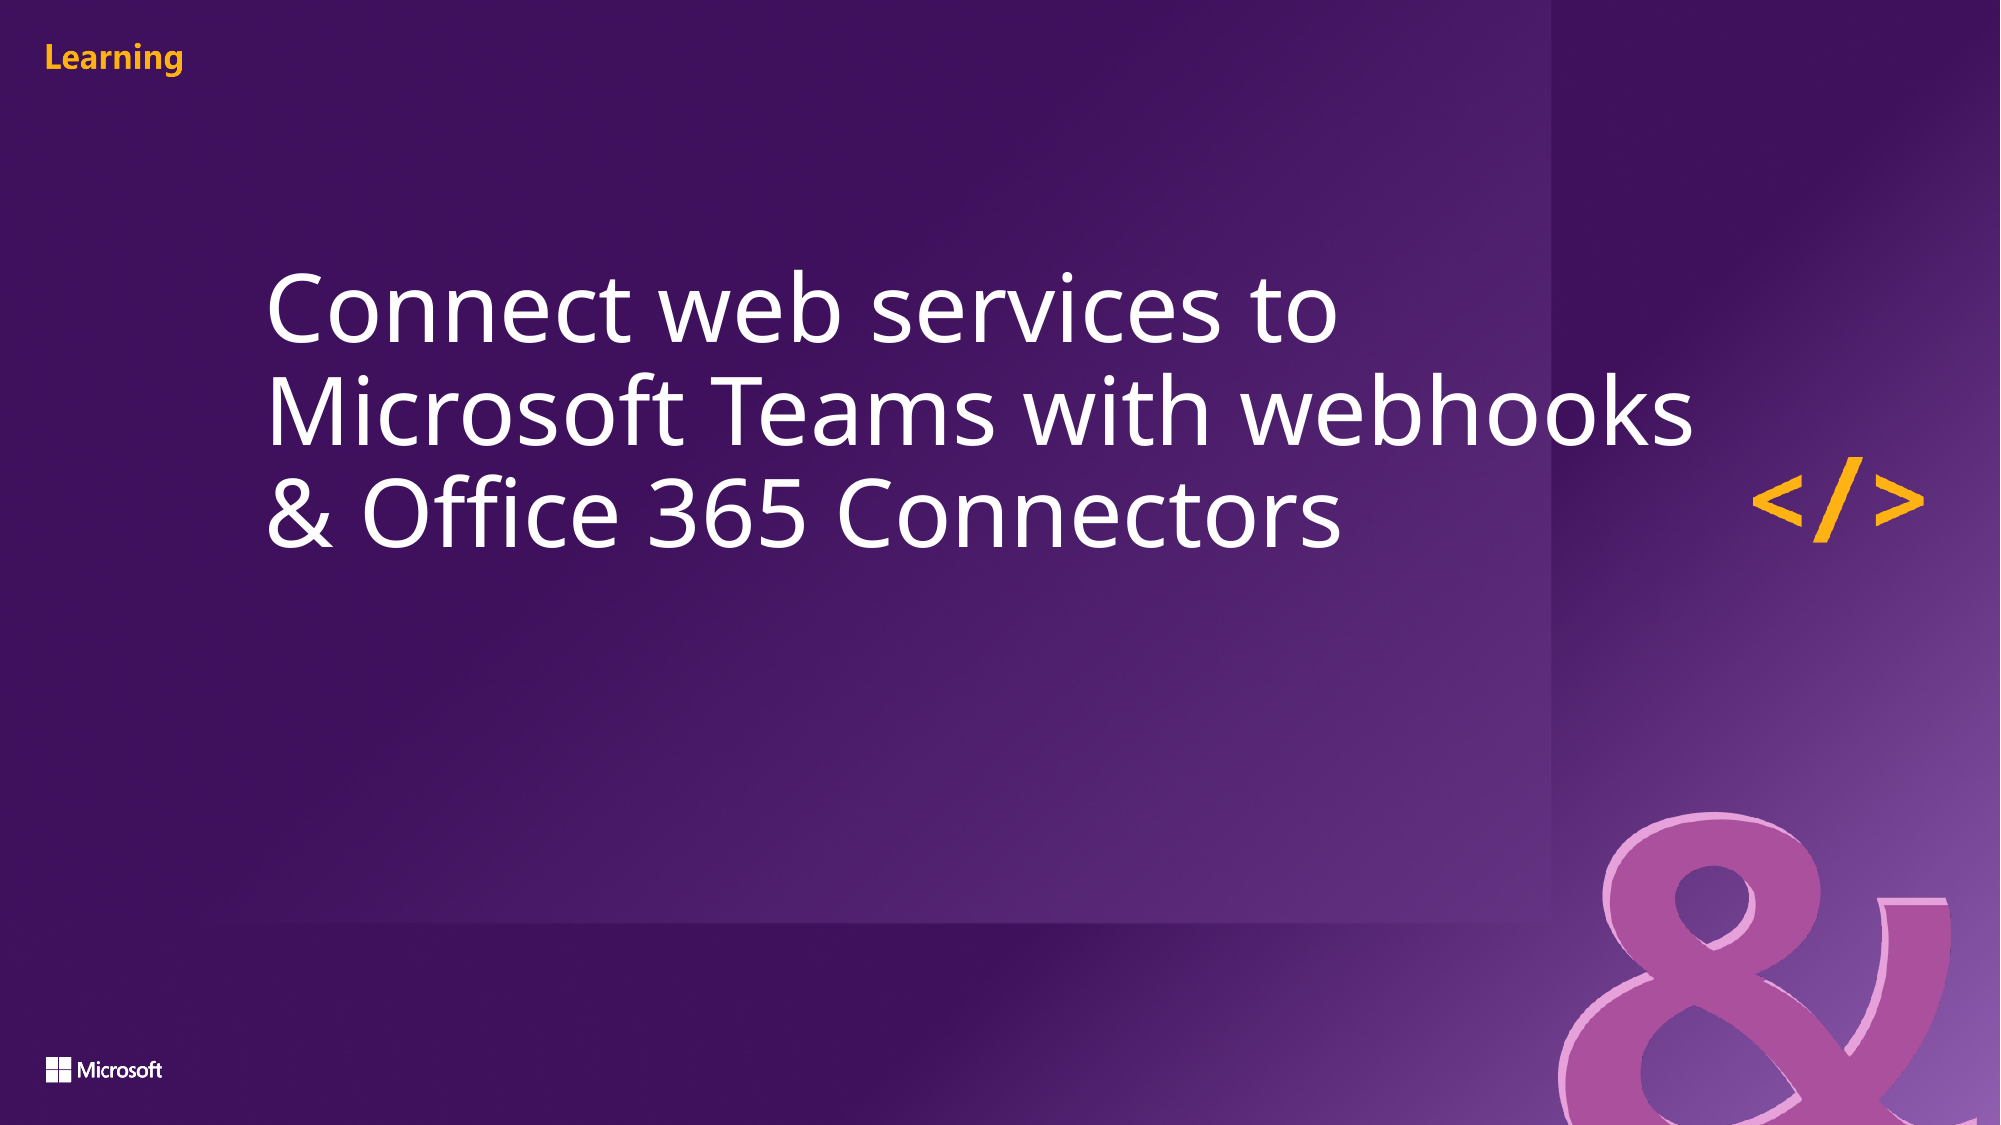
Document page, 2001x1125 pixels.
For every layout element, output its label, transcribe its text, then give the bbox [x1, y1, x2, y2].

title Connect web services to Microsoft Teams with webhooks & Office 365 Connectors [249, 184, 1750, 576]
picture [0, 0, 2000, 1125]
